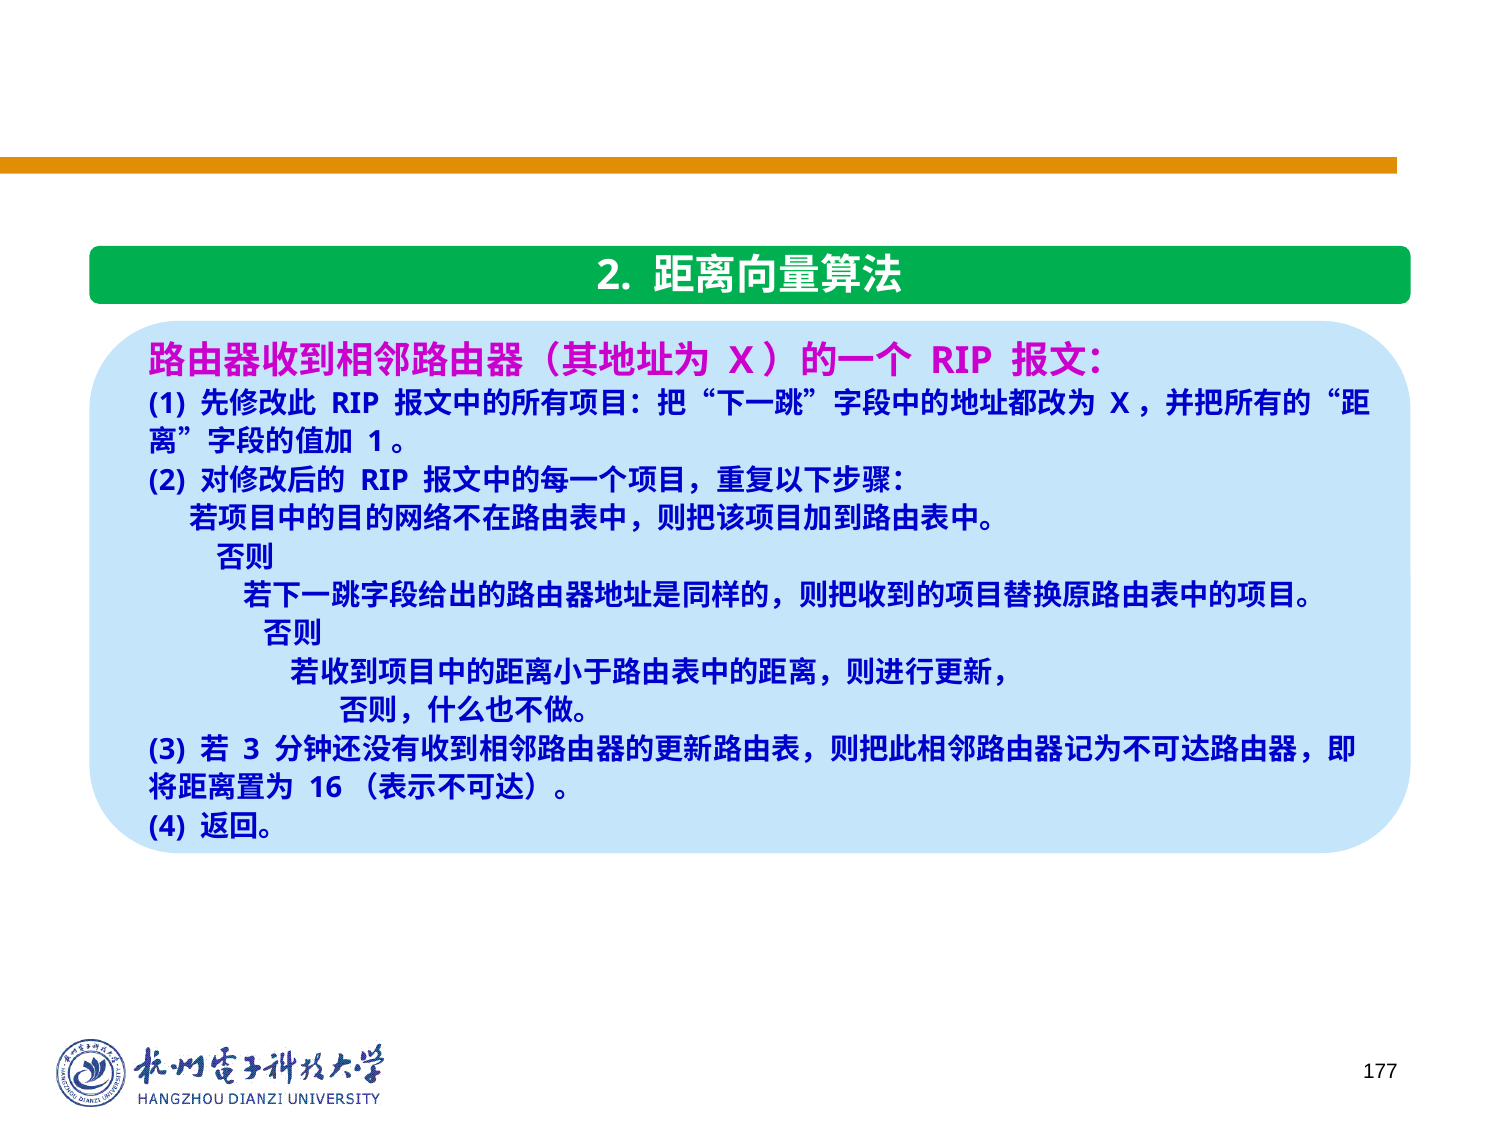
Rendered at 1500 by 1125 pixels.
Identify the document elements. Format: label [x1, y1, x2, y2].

text_box [88, 319, 1412, 855]
picture [55, 1025, 407, 1125]
text_box [89, 240, 1411, 306]
